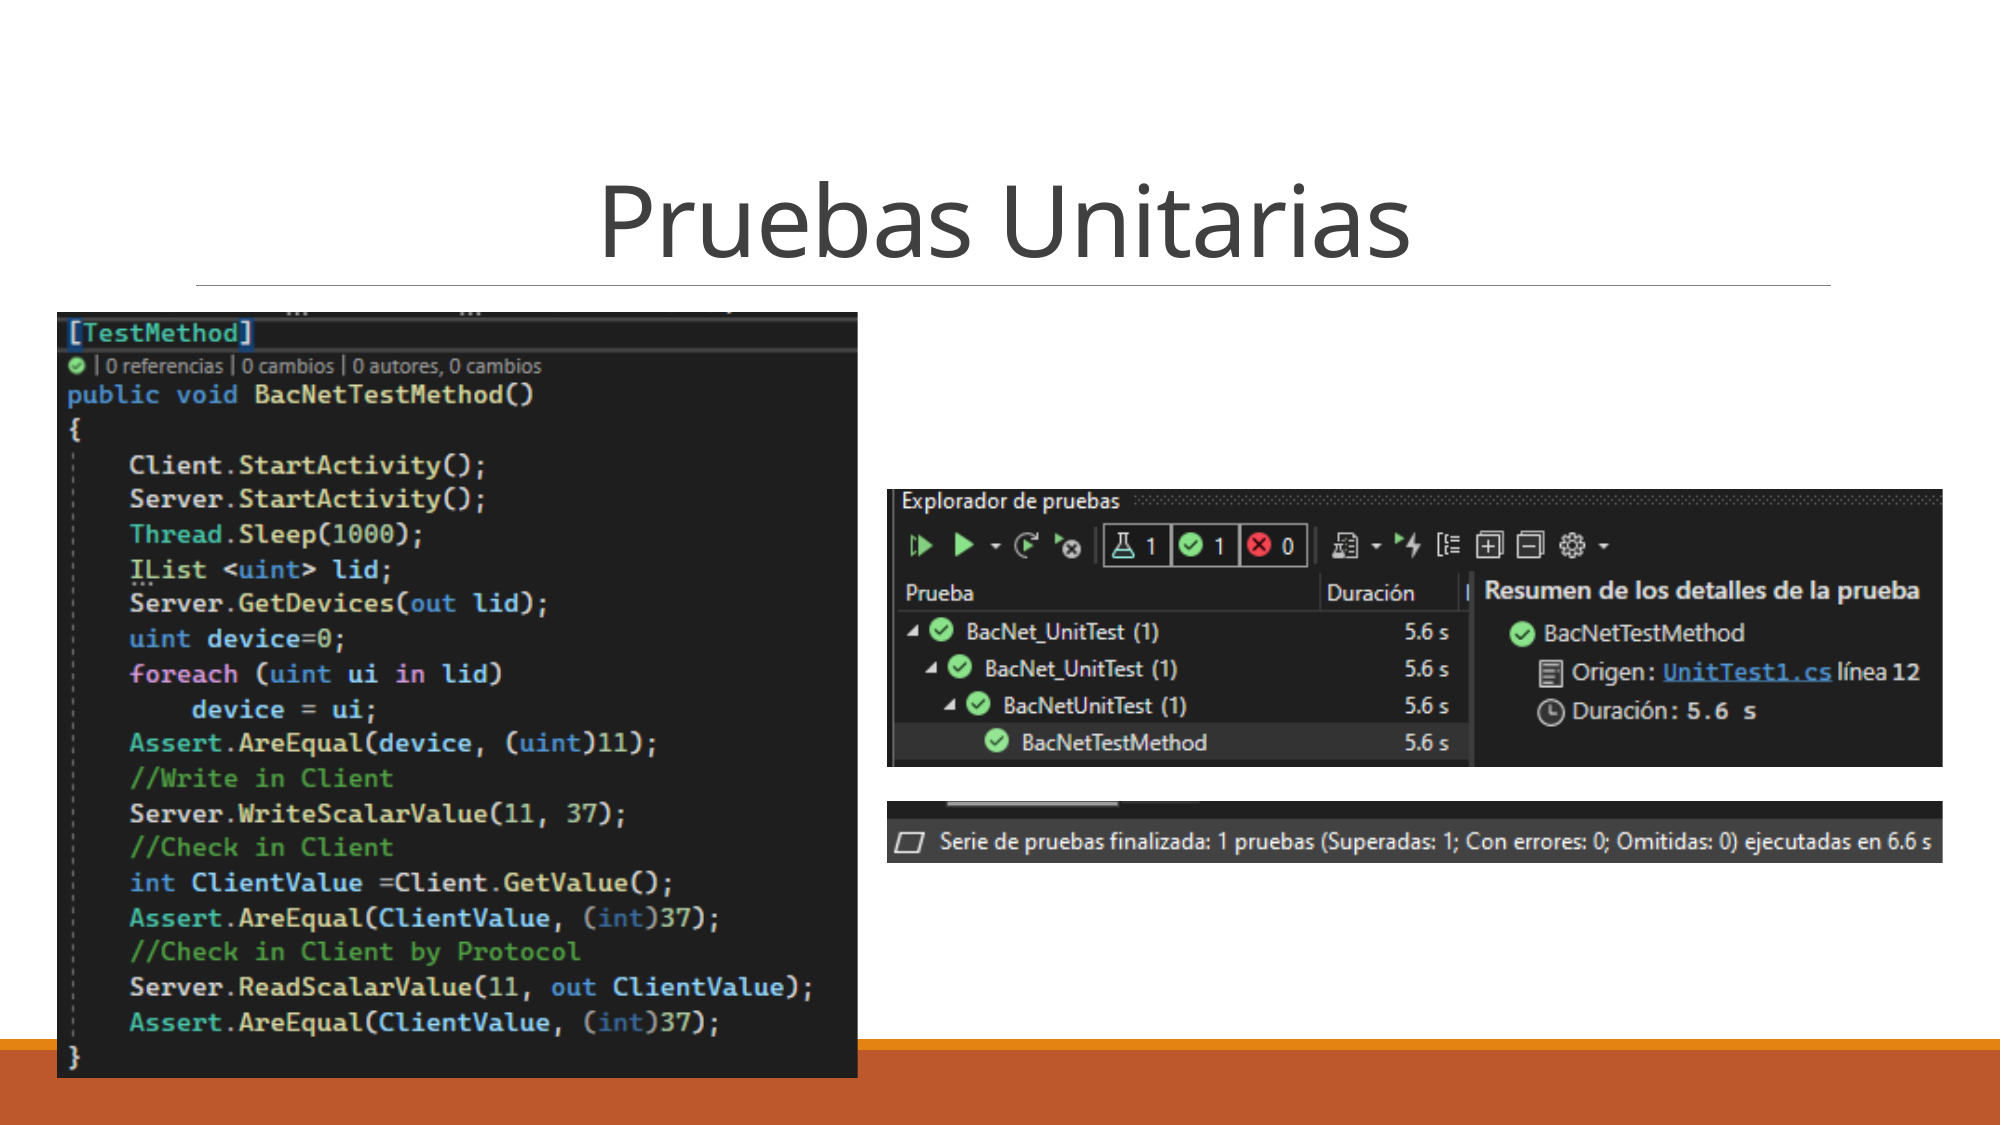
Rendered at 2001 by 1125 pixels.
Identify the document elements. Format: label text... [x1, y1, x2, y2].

picture [886, 488, 1944, 768]
picture [56, 311, 859, 1079]
title Pruebas Unitarias [180, 47, 1830, 285]
picture [886, 800, 1944, 863]
